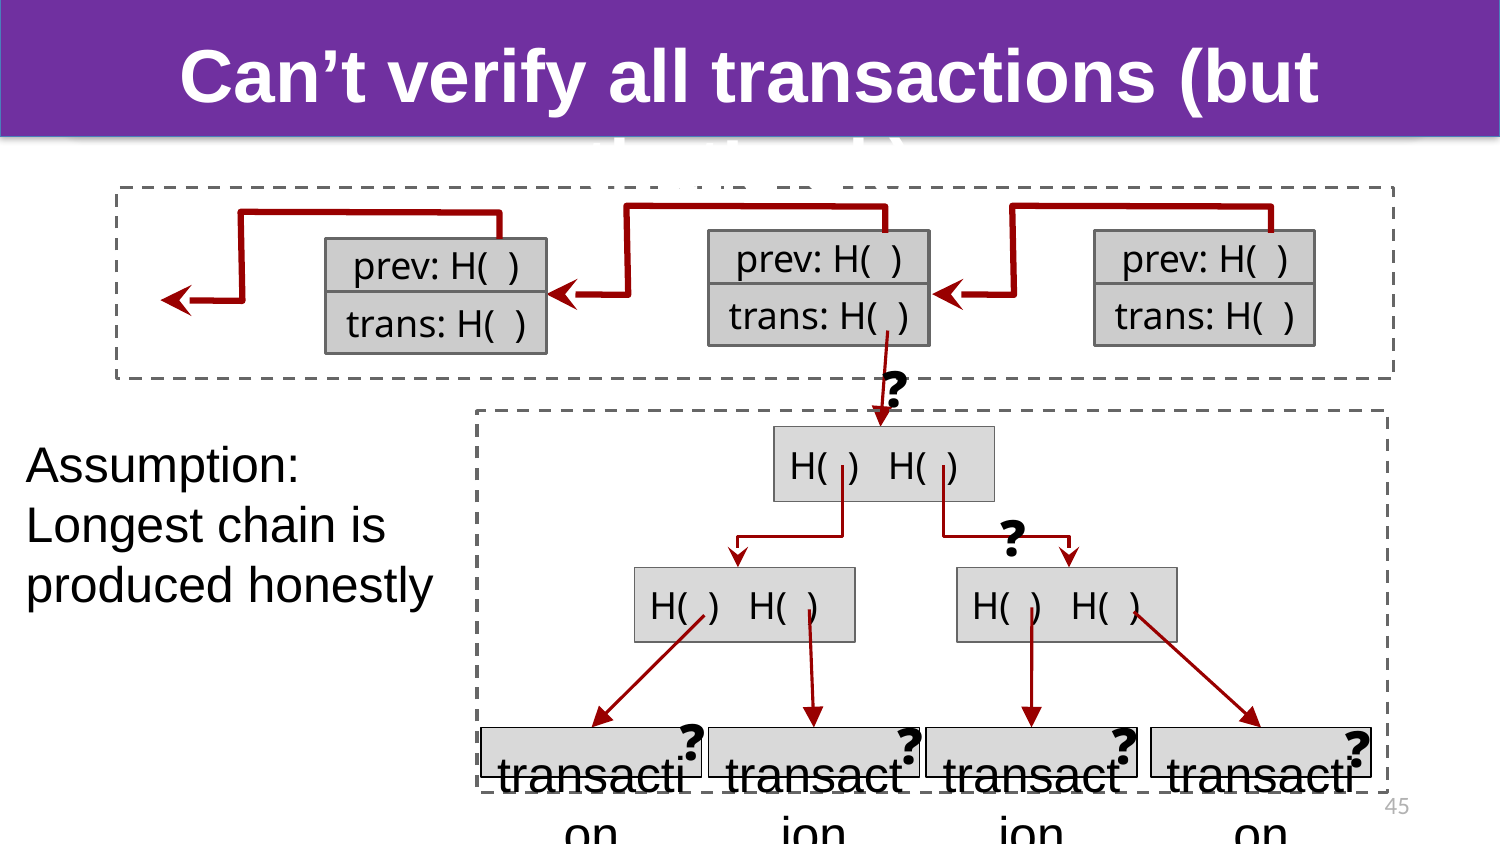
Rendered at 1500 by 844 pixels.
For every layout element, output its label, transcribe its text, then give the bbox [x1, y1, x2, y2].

text_box Assumption: Longest chain is produced honestly [10, 425, 455, 620]
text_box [325, 238, 547, 354]
text_box [116, 187, 1394, 379]
slide_number 45 [1074, 782, 1425, 827]
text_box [863, 349, 1048, 561]
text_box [1094, 230, 1316, 328]
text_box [476, 330, 1388, 793]
title Can’t verify all transactions (but that’s ok) [75, 20, 1425, 123]
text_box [708, 230, 930, 328]
